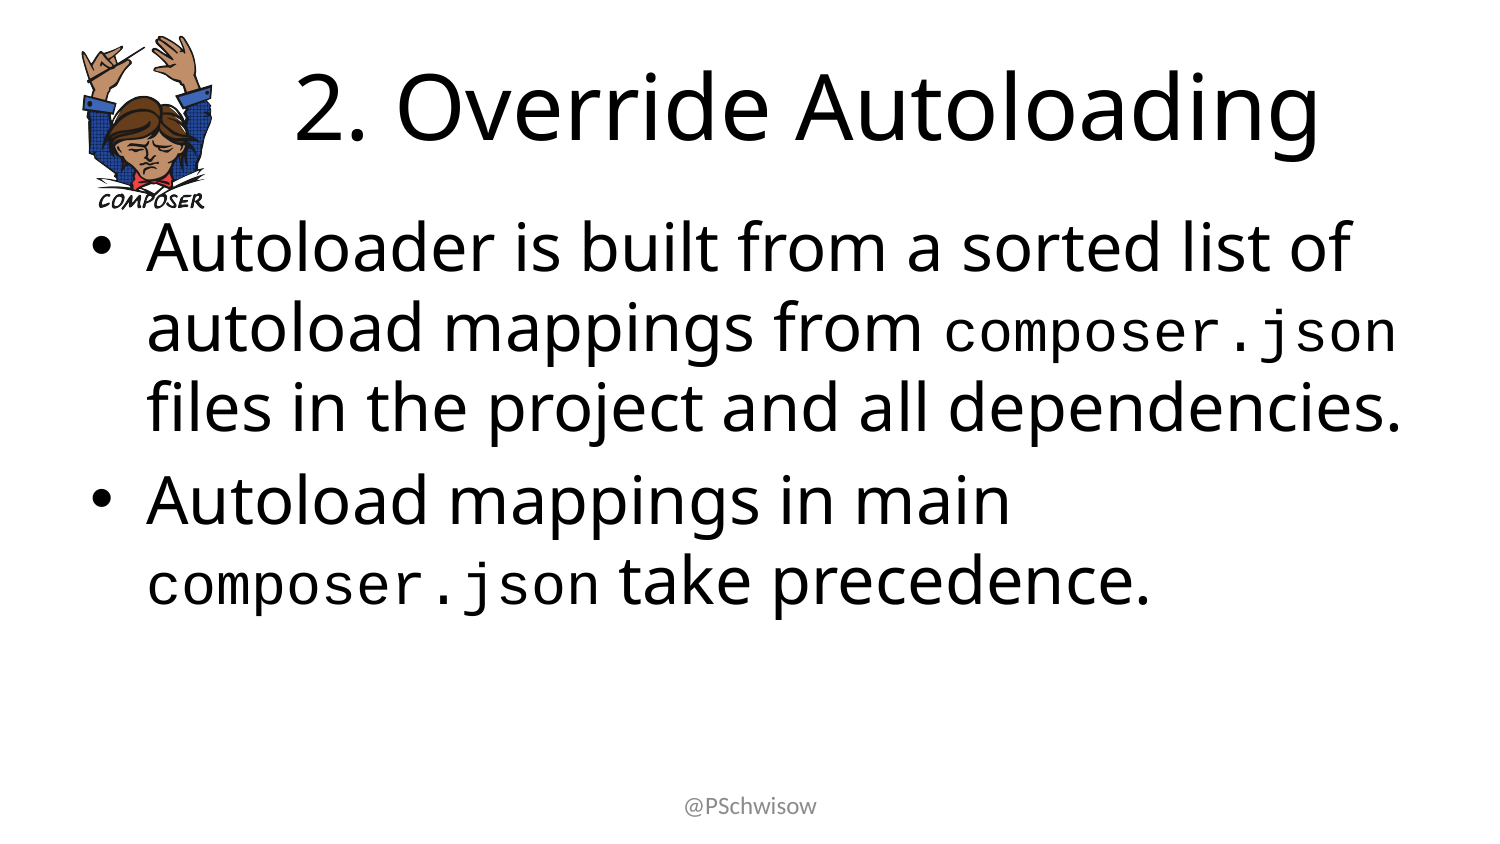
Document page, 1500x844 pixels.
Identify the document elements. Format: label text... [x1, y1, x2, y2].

title 2. Override Autoloading [221, 33, 1425, 175]
footer @PSchwisow [512, 782, 988, 827]
list Autoloader is built from a sorted list of autoload mappings from composer.json files in the project and all dependencies. Autoload mappings in main composer.json take precedence. [75, 196, 1425, 754]
picture [74, 33, 221, 212]
